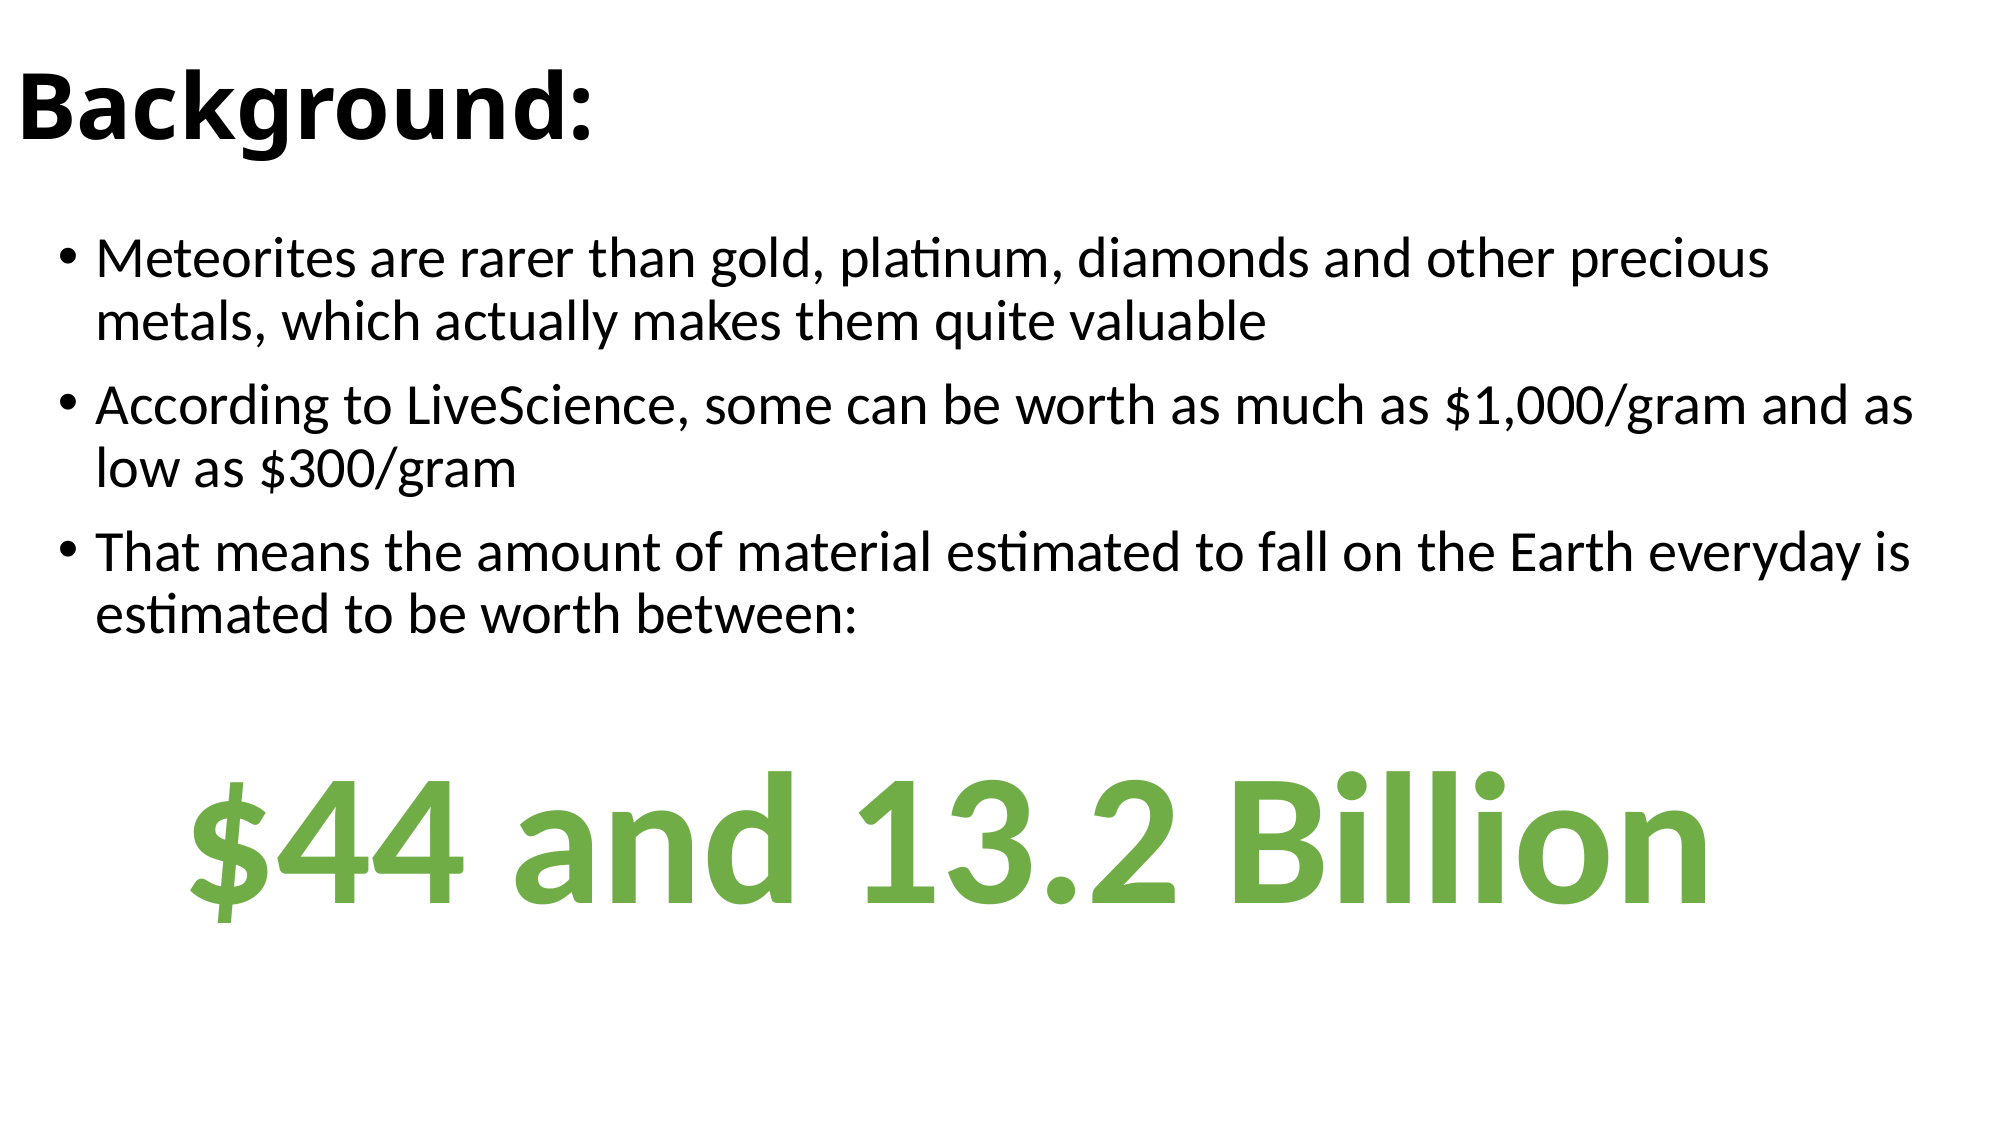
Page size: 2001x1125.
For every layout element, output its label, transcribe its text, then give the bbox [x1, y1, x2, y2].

title Background: [0, 0, 1725, 220]
text_box $44 and 13.2 Billion [166, 733, 1834, 954]
list Meteorites are rarer than gold, platinum, diamonds and other precious metals, which actually makes them quite valuable According to LiveScience, some can be worth as much as $1,000/gram and as low as $300/gram That means the amount of material estimated to fall on the Earth everyday is estimated to be worth between: [42, 219, 1964, 659]
